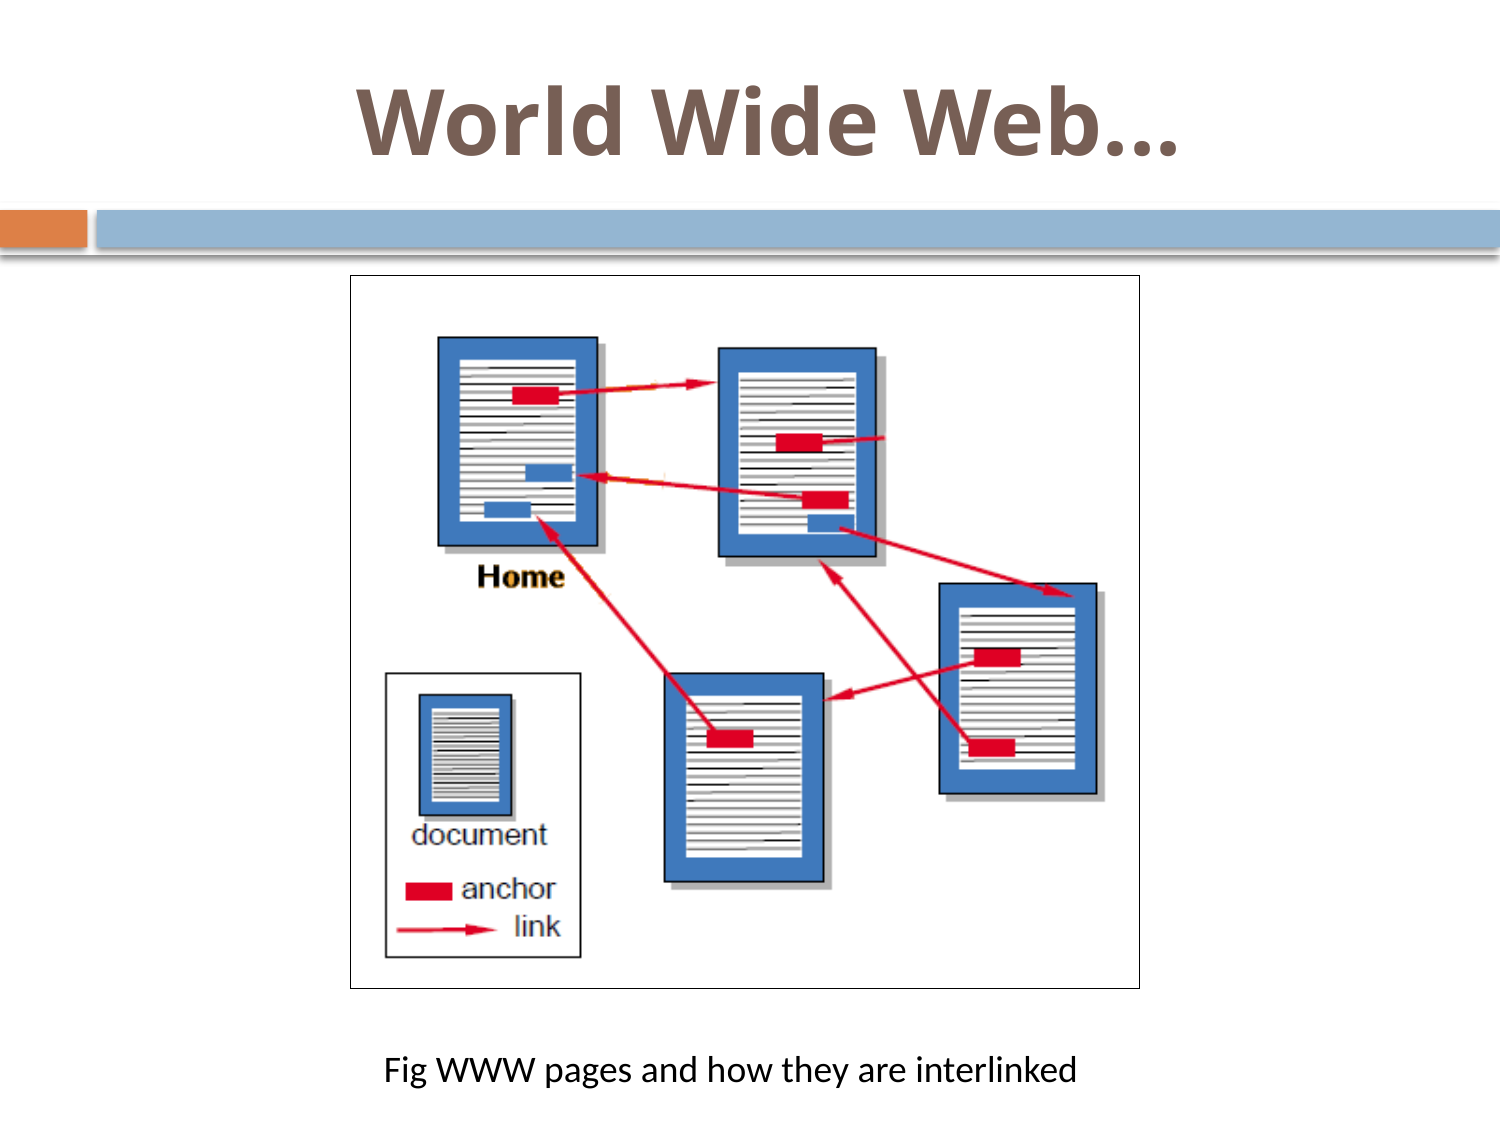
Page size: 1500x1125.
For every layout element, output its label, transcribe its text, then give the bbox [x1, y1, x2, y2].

text_box Fig WWW pages and how they are interlinked [349, 1037, 1113, 1098]
picture [349, 274, 1140, 989]
title World Wide Web... [100, 37, 1438, 200]
